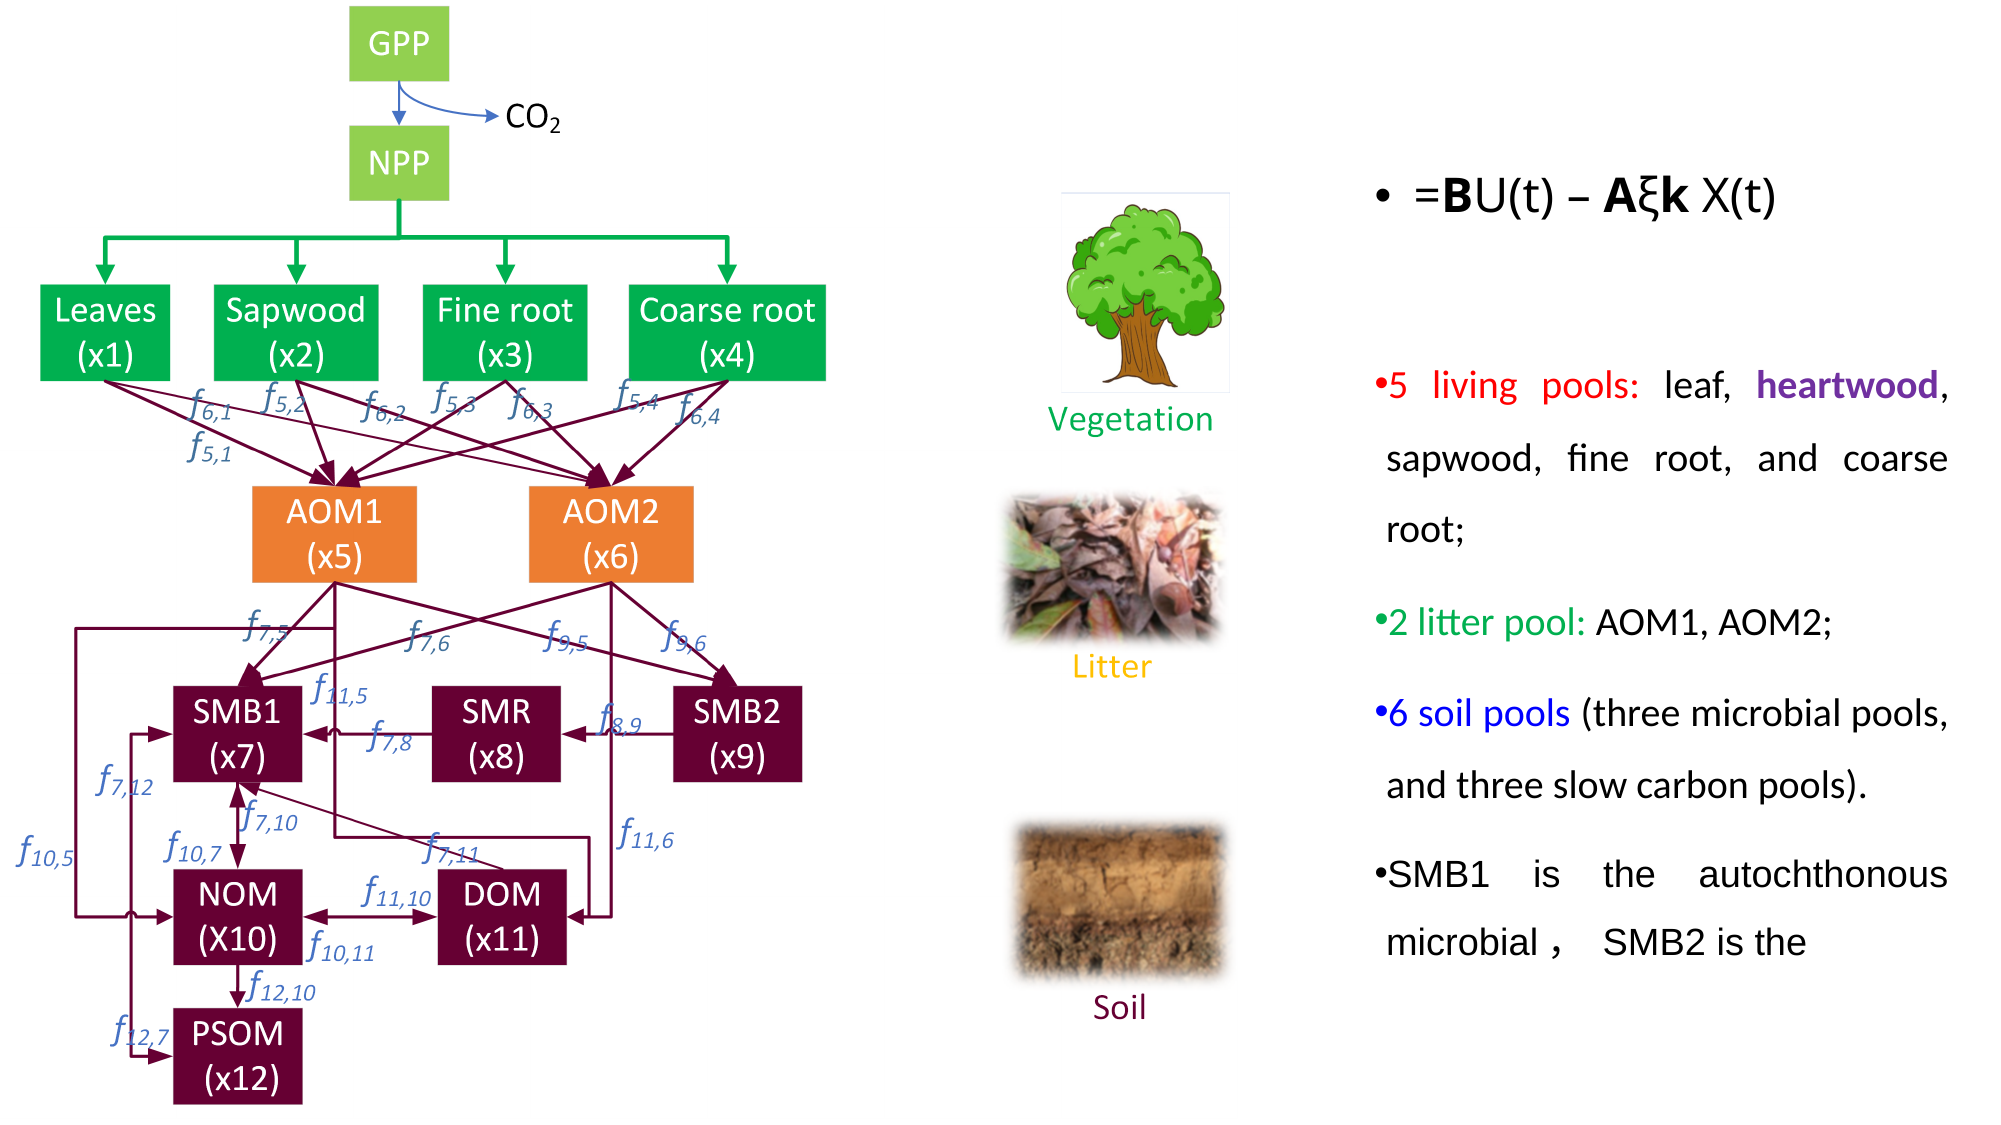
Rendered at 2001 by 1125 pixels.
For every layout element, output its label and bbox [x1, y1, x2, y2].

picture [0, 5, 1238, 1120]
